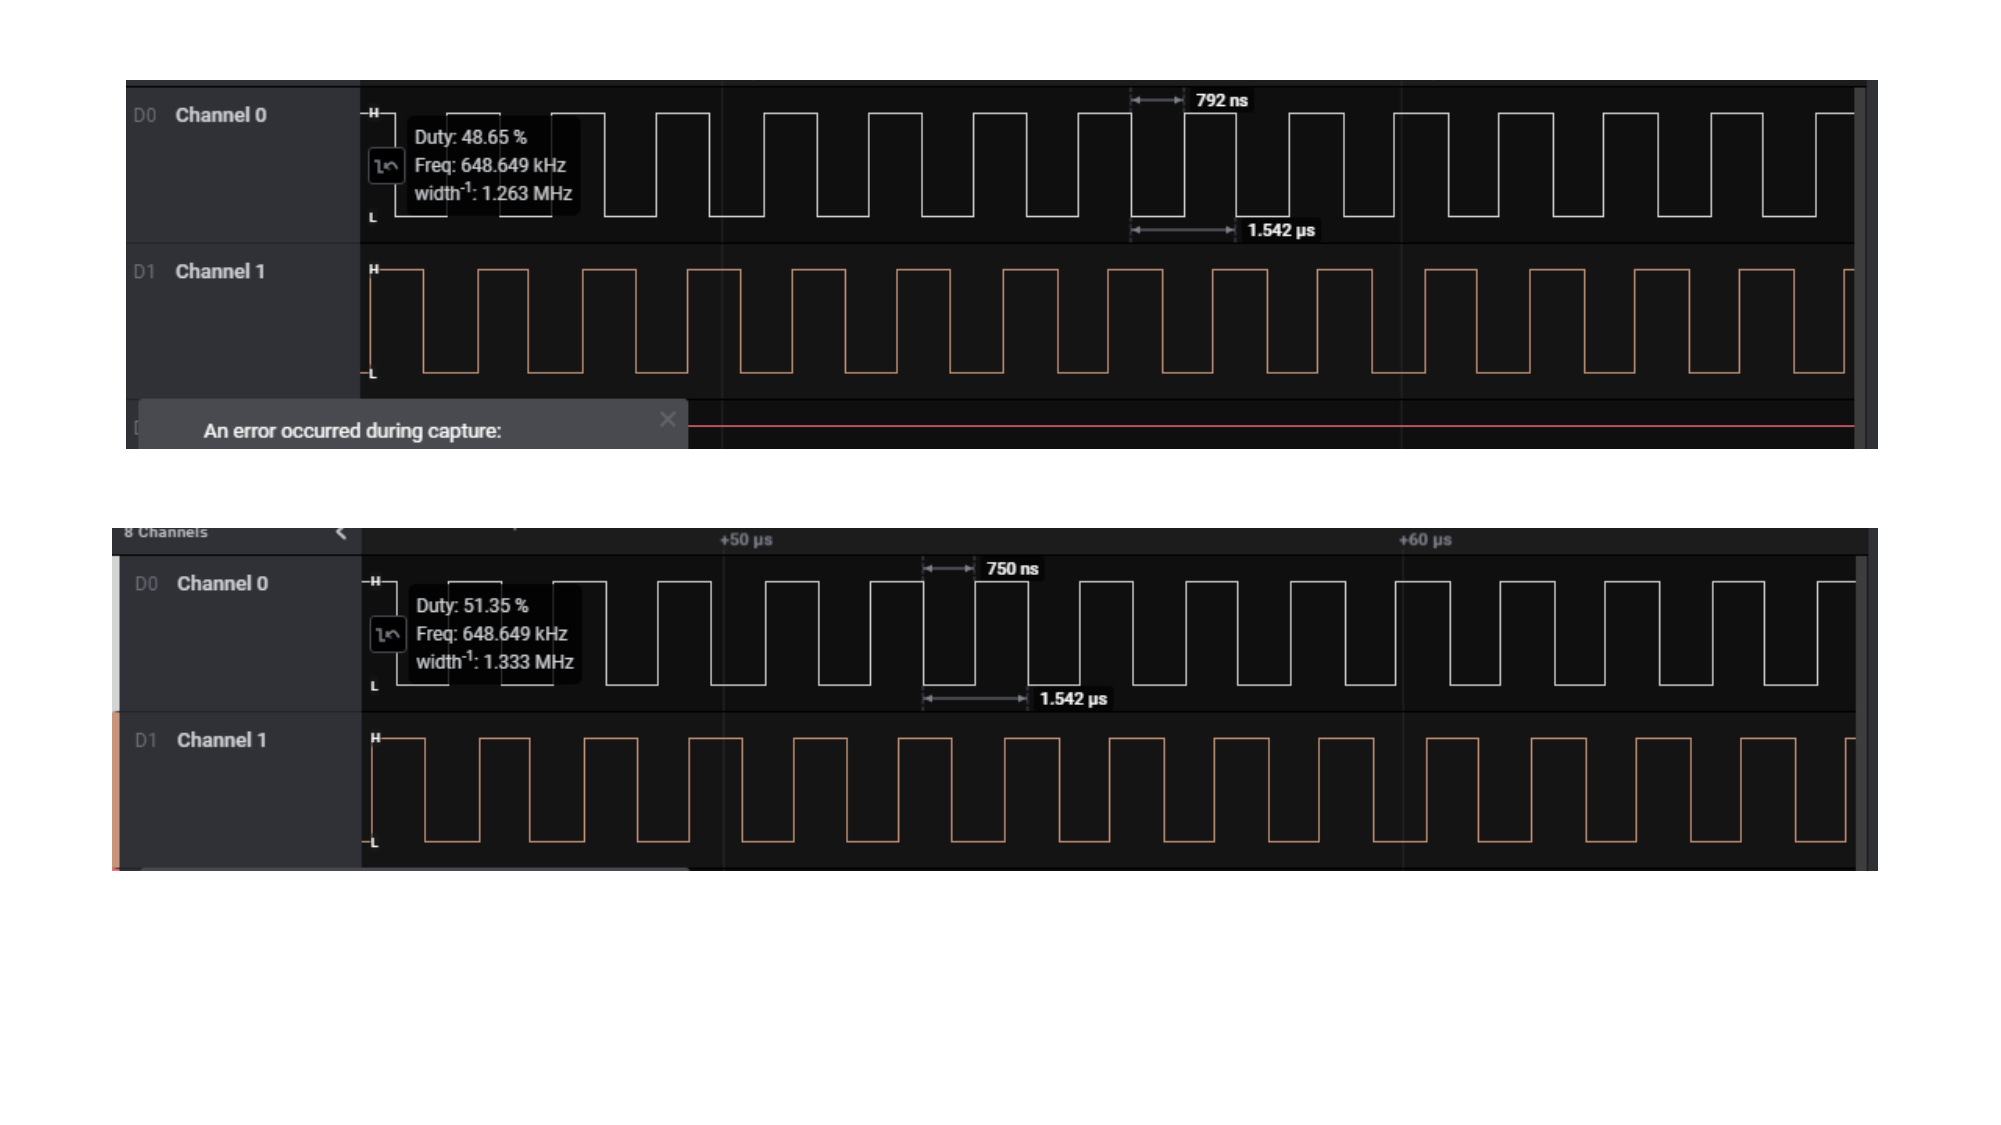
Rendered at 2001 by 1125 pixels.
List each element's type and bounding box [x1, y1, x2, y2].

picture [112, 528, 1878, 871]
picture [126, 80, 1878, 449]
